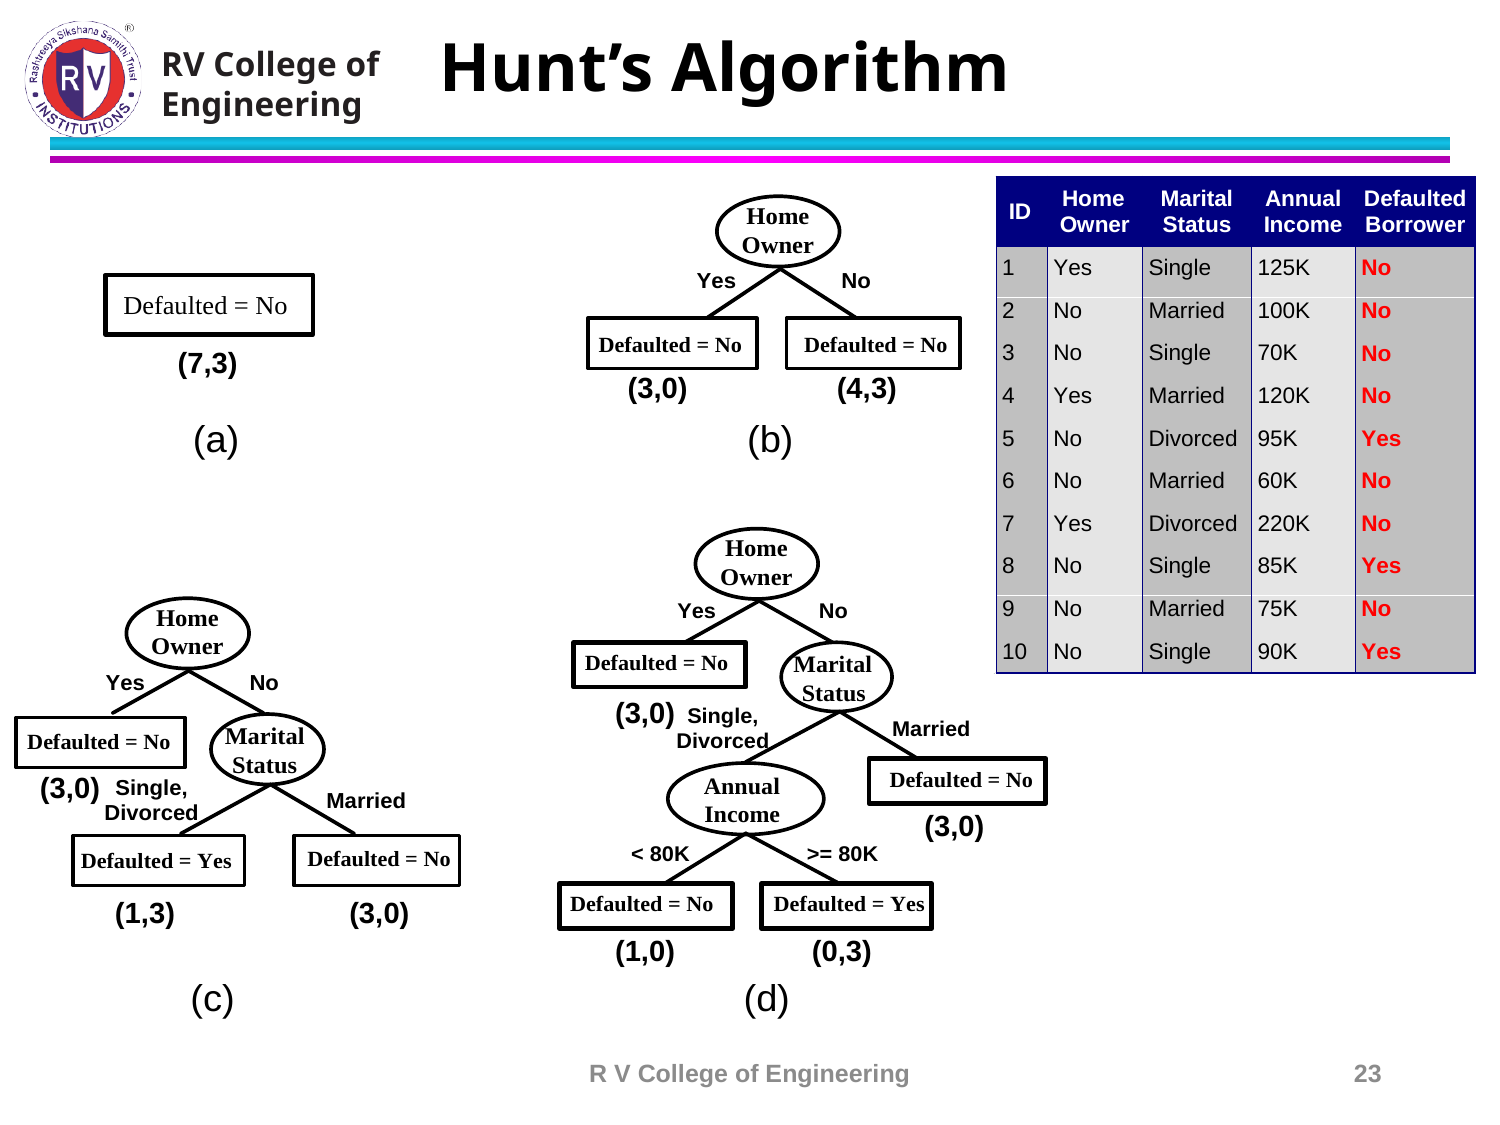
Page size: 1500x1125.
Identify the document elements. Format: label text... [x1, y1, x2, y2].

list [12, 192, 1051, 1026]
title Hunt’s Algorithm [425, 24, 1421, 113]
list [987, 149, 1477, 688]
slide_number 23 [1059, 1042, 1397, 1103]
picture [24, 21, 142, 138]
footer R V College of Engineering [496, 1042, 1004, 1103]
